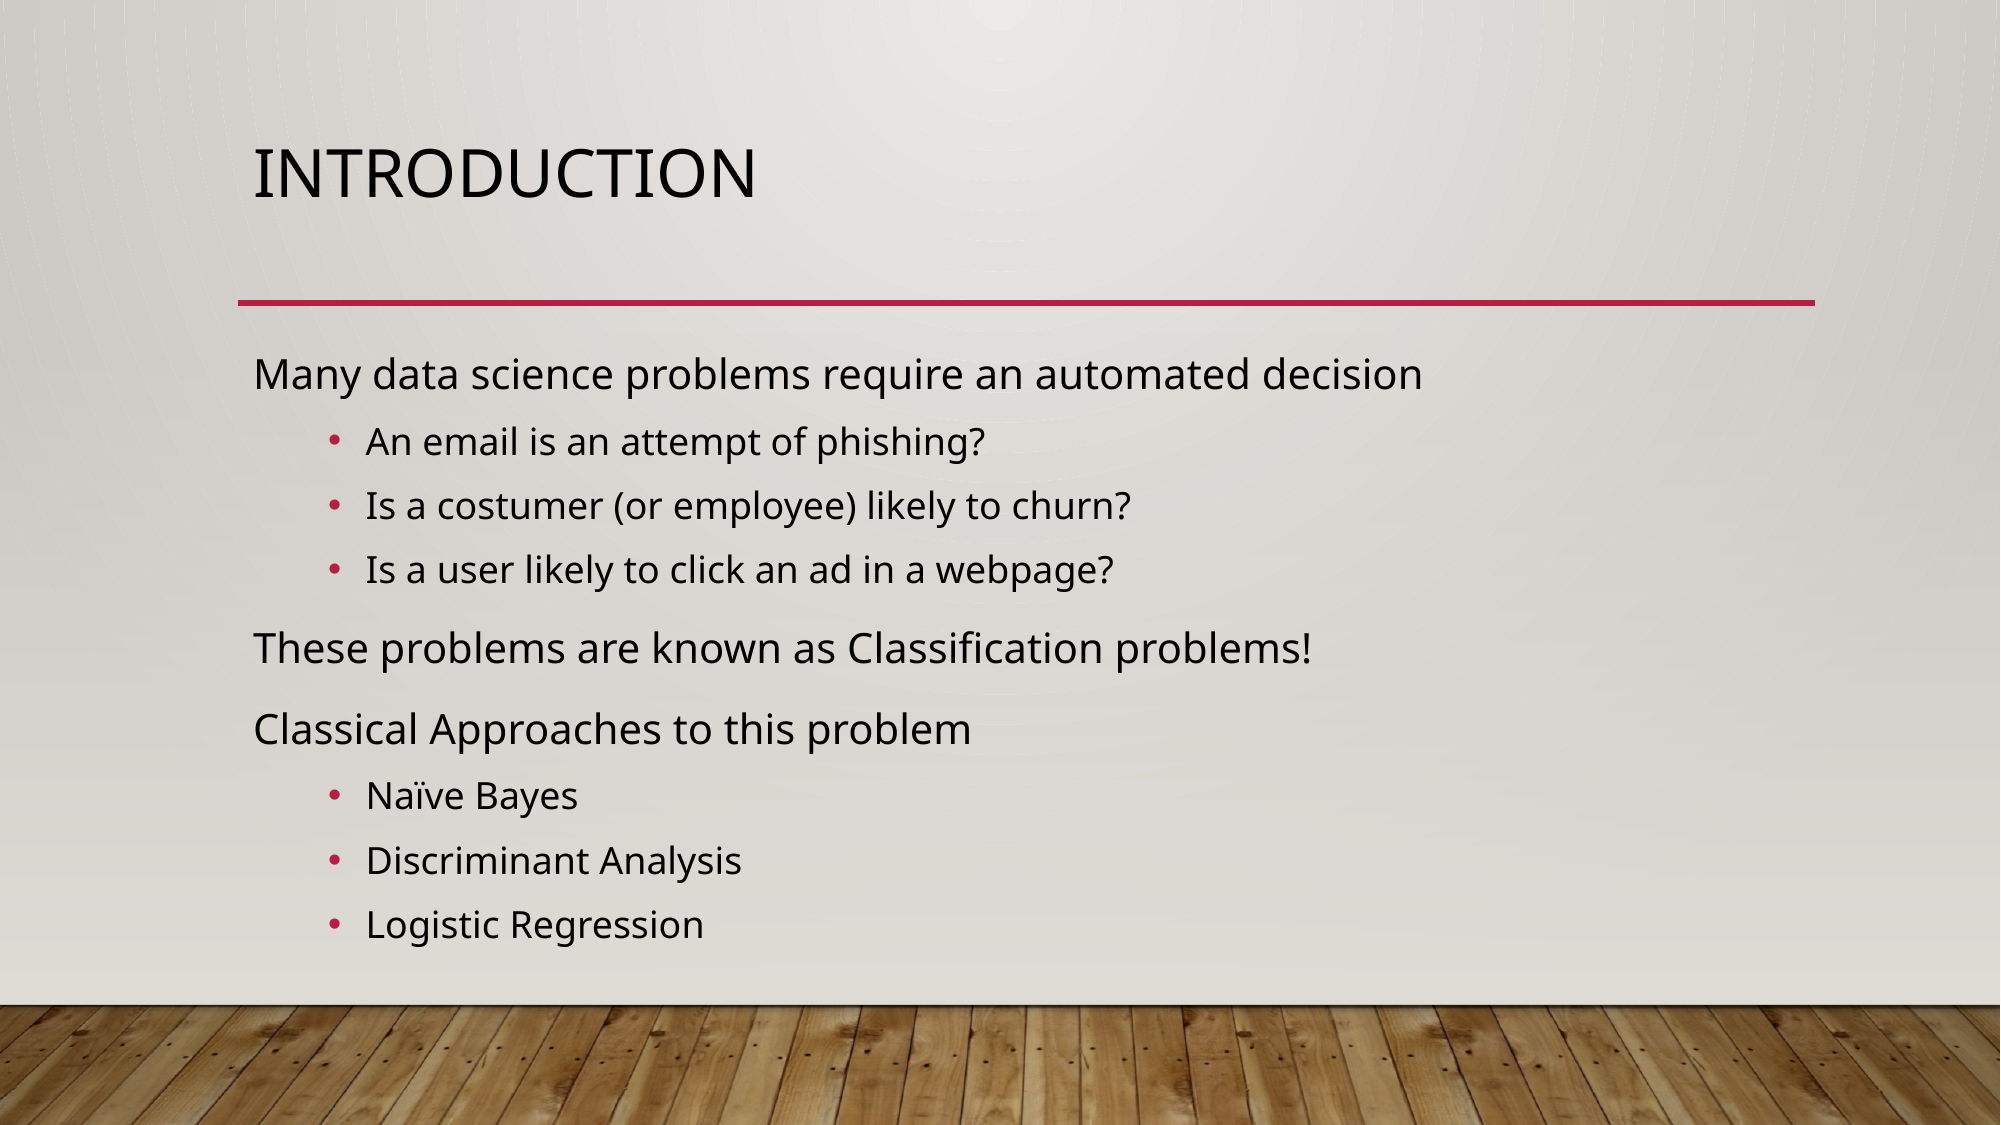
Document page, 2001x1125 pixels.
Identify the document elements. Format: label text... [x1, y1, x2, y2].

title Introduction [238, 131, 1814, 305]
picture [0, 1005, 2000, 1125]
list Many data science problems require an automated decision An email is an attempt of phishing? Is a costumer (or employee) likely to churn? Is a user likely to click an ad in a webpage? These problems are known as Classification problems! Classical Approaches to this problem Naïve Bayes Discriminant Analysis Logistic Regression [238, 330, 1814, 993]
